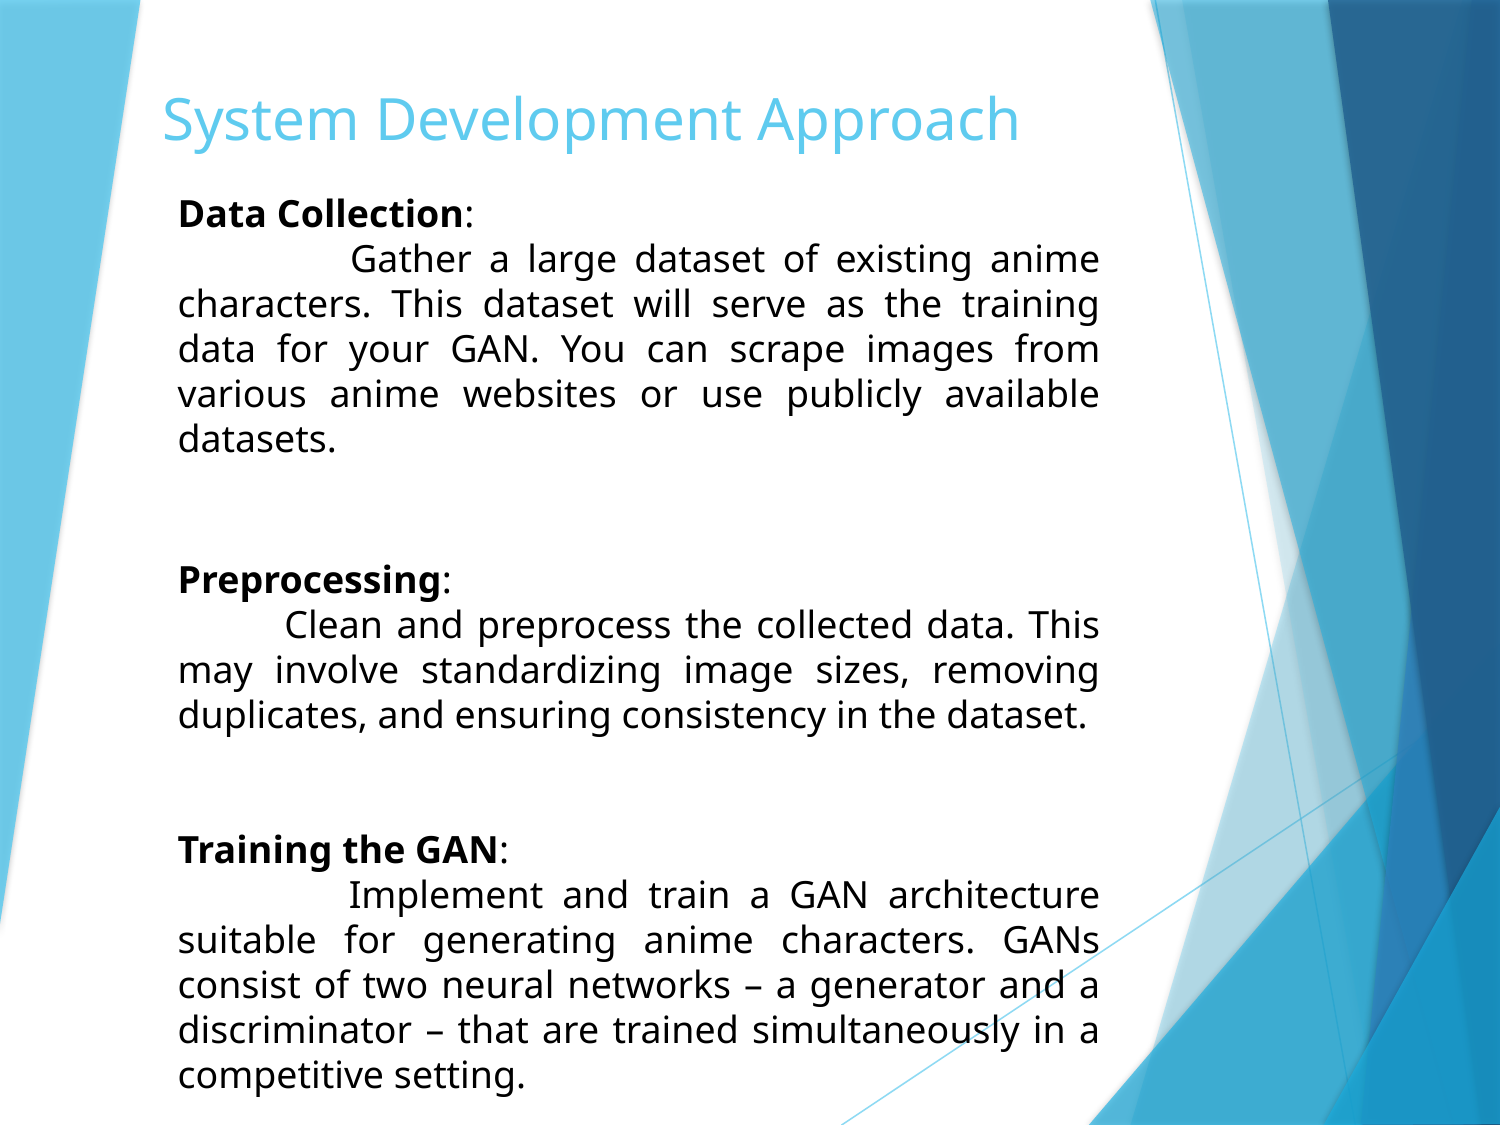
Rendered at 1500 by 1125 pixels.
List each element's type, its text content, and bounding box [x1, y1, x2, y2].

title System Development Approach [147, 0, 1500, 160]
text_box Data Collection: Gather a large dataset of existing anime characters. This dataset will serve as the training data for your GAN. You can scrape images from various anime websites or use publicly available datasets. Preprocessing: Clean and preprocess the collected data. This may involve standardizing image sizes, removing duplicates, and ensuring consistency in the dataset. Training the GAN: Implement and train a GAN architecture suitable for generating anime characters. GANs consist of two neural networks – a generator and a discriminator – that are trained simultaneously in a competitive setting. [162, 160, 1116, 1103]
